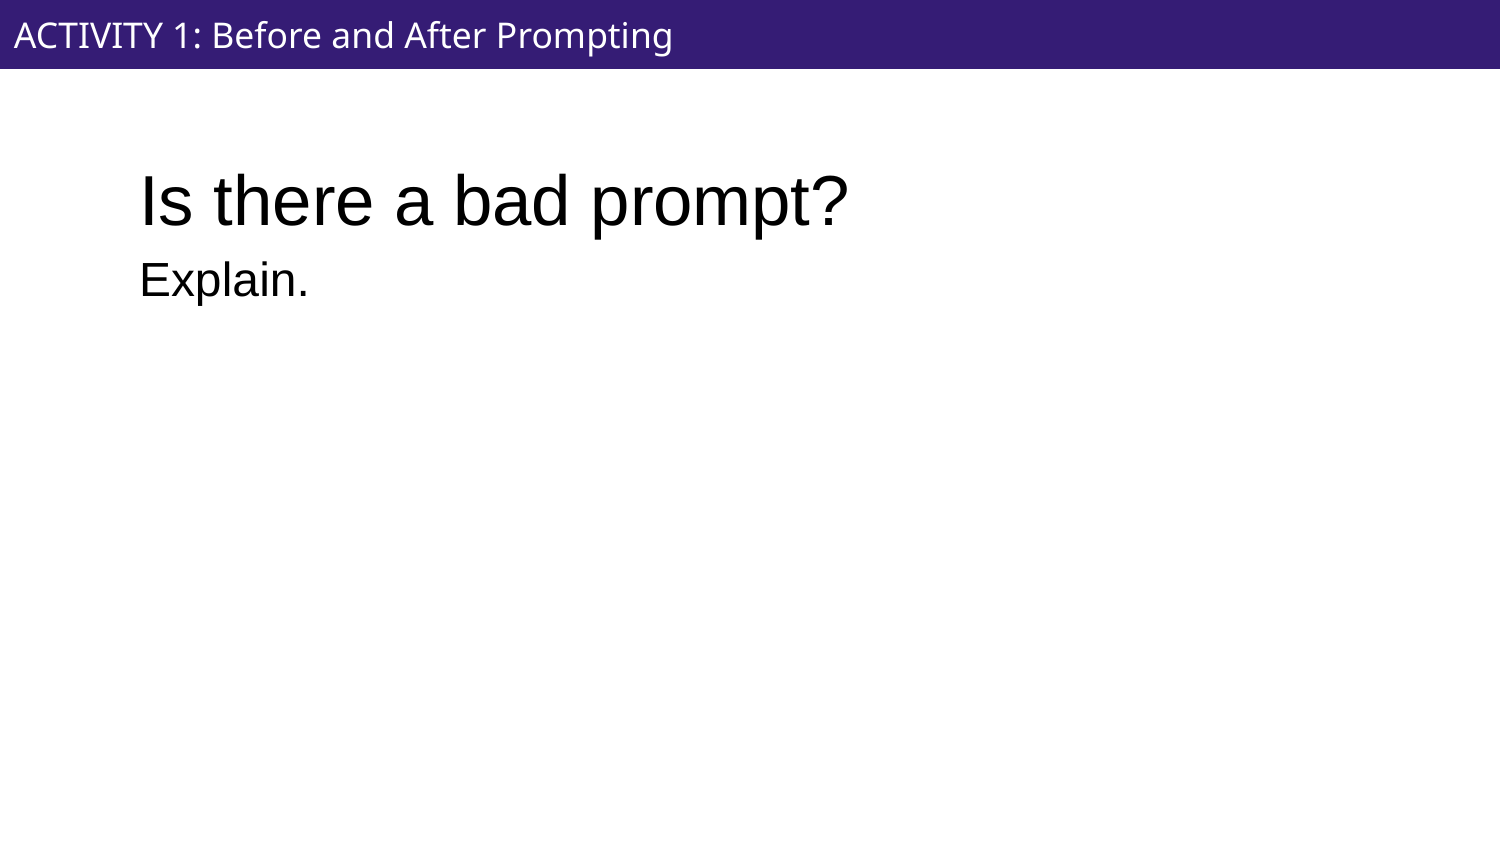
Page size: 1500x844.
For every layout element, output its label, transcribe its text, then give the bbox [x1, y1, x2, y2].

text_box ACTIVITY 1: Before and After Prompting [0, 0, 1500, 70]
text_box Is there a bad prompt? Explain. [49, 127, 1463, 386]
